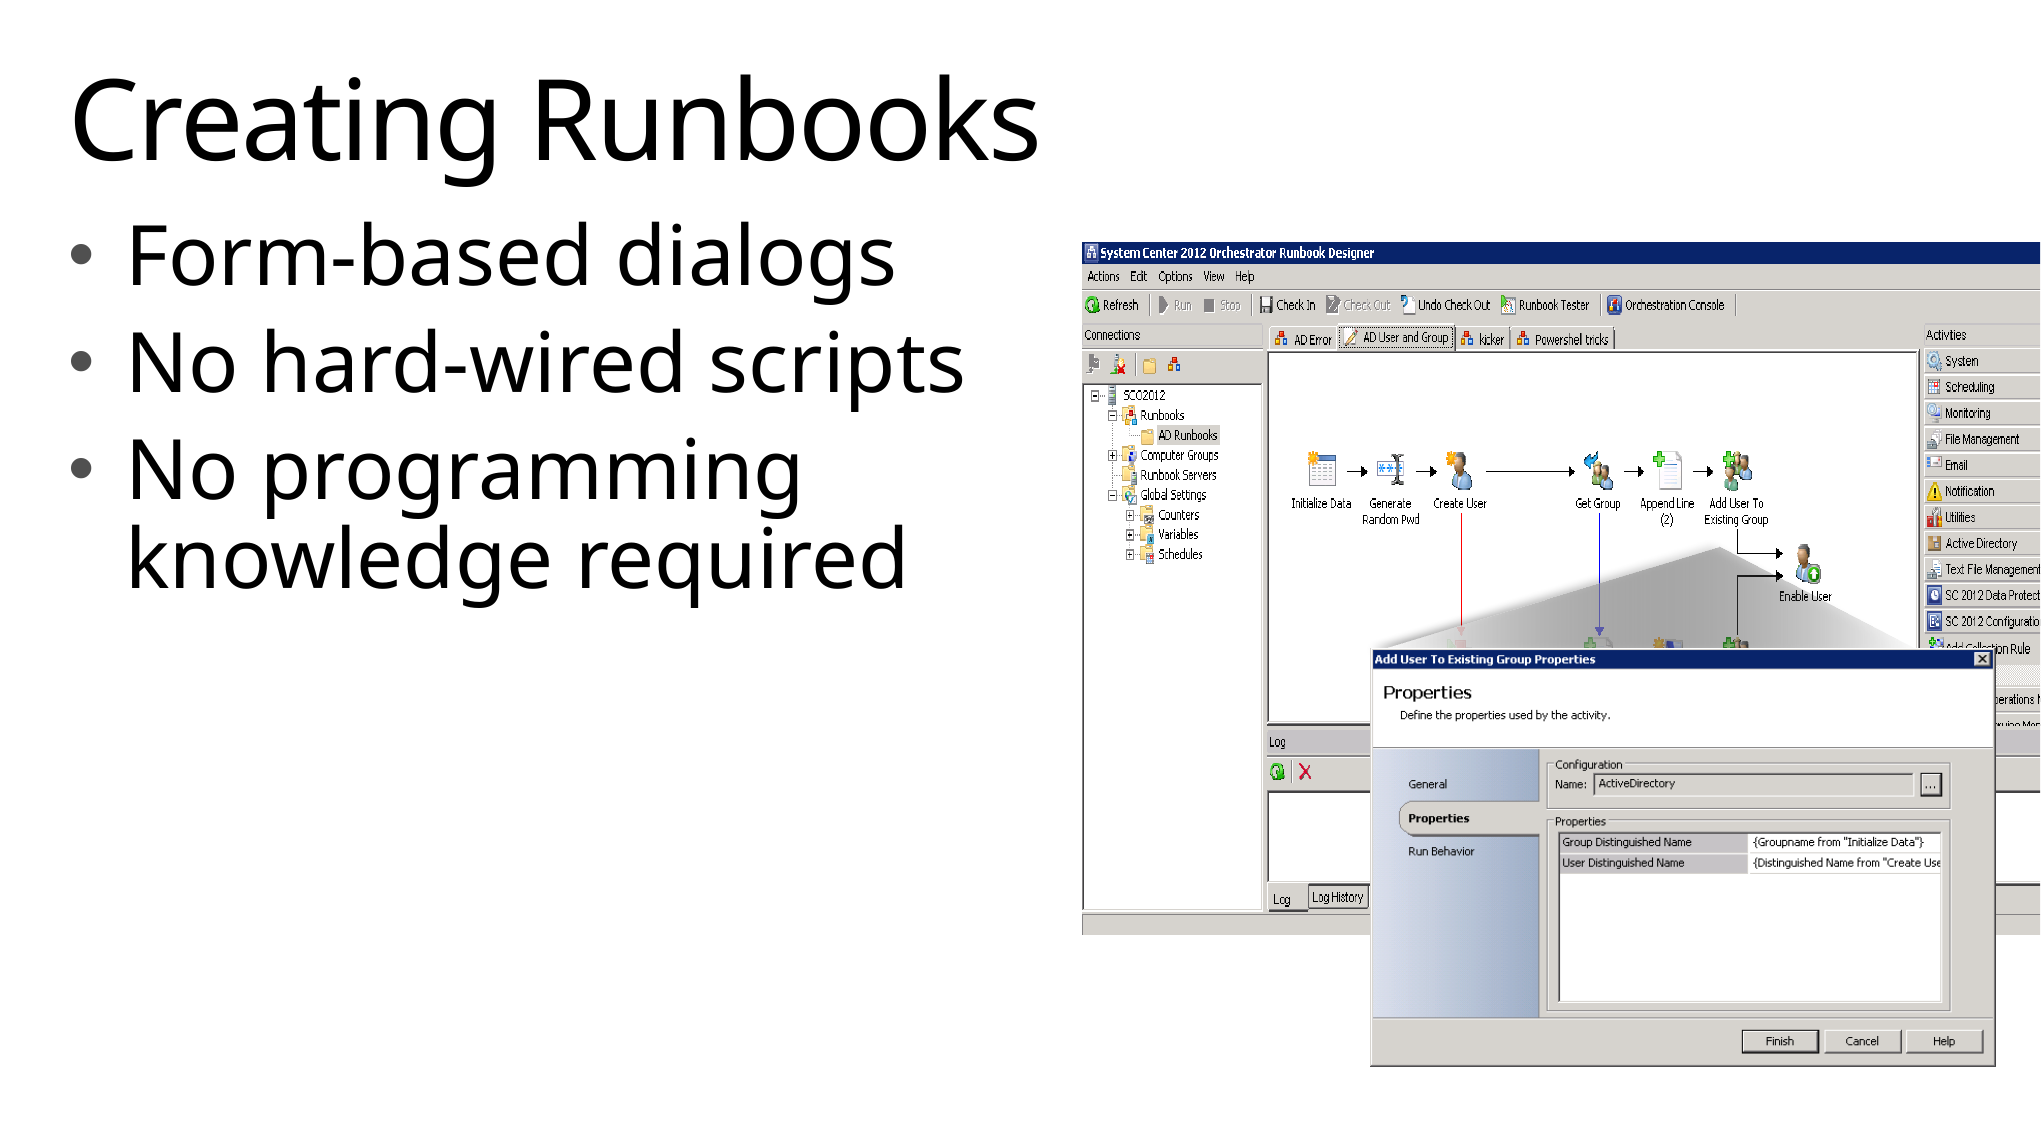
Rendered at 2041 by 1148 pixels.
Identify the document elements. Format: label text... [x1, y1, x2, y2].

picture [1082, 241, 2041, 1069]
list Form-based dialogs No hard-wired scripts No programming knowledge required [45, 199, 1996, 634]
title Creating Runbooks [45, 48, 1996, 199]
